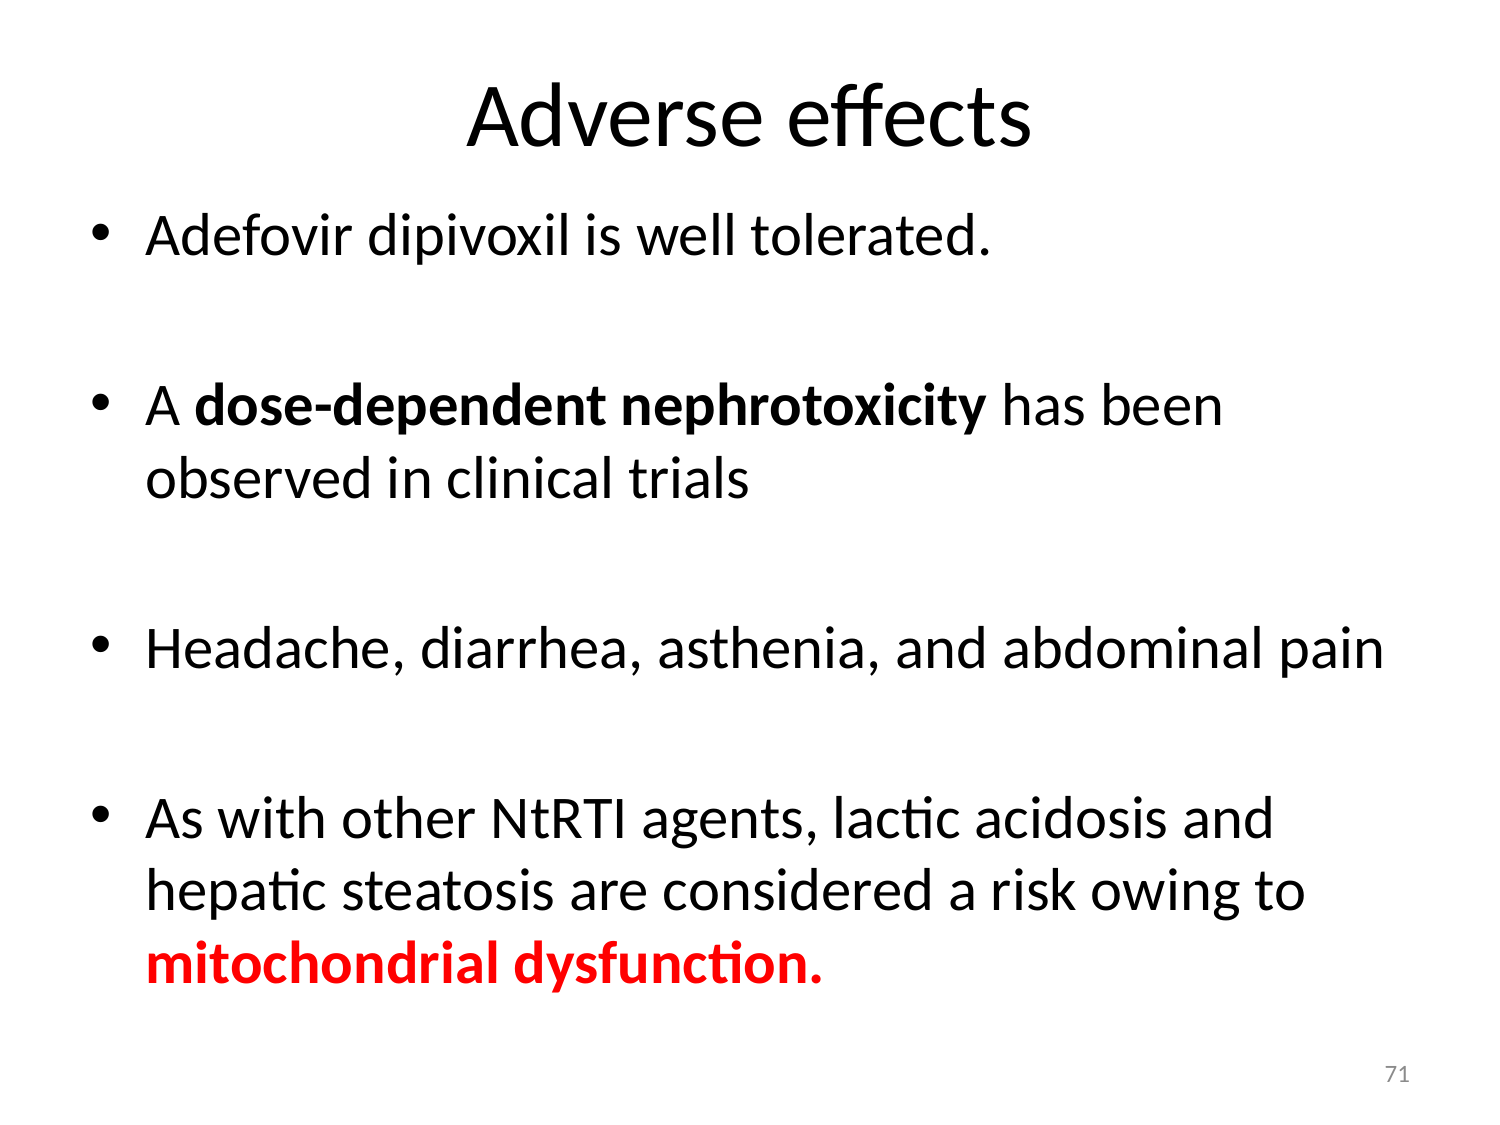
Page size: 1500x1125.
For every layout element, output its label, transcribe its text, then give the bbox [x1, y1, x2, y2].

list Adefovir dipivoxil is well tolerated. A dose-dependent nephrotoxicity has been observed in clinical trials Headache, diarrhea, asthenia, and abdominal pain As with other NtRTI agents, lactic acidosis and hepatic steatosis are considered a risk owing to mitochondrial dysfunction. [75, 187, 1425, 1005]
title Adverse effects [75, 45, 1425, 175]
slide_number 71 [1074, 1042, 1425, 1103]
